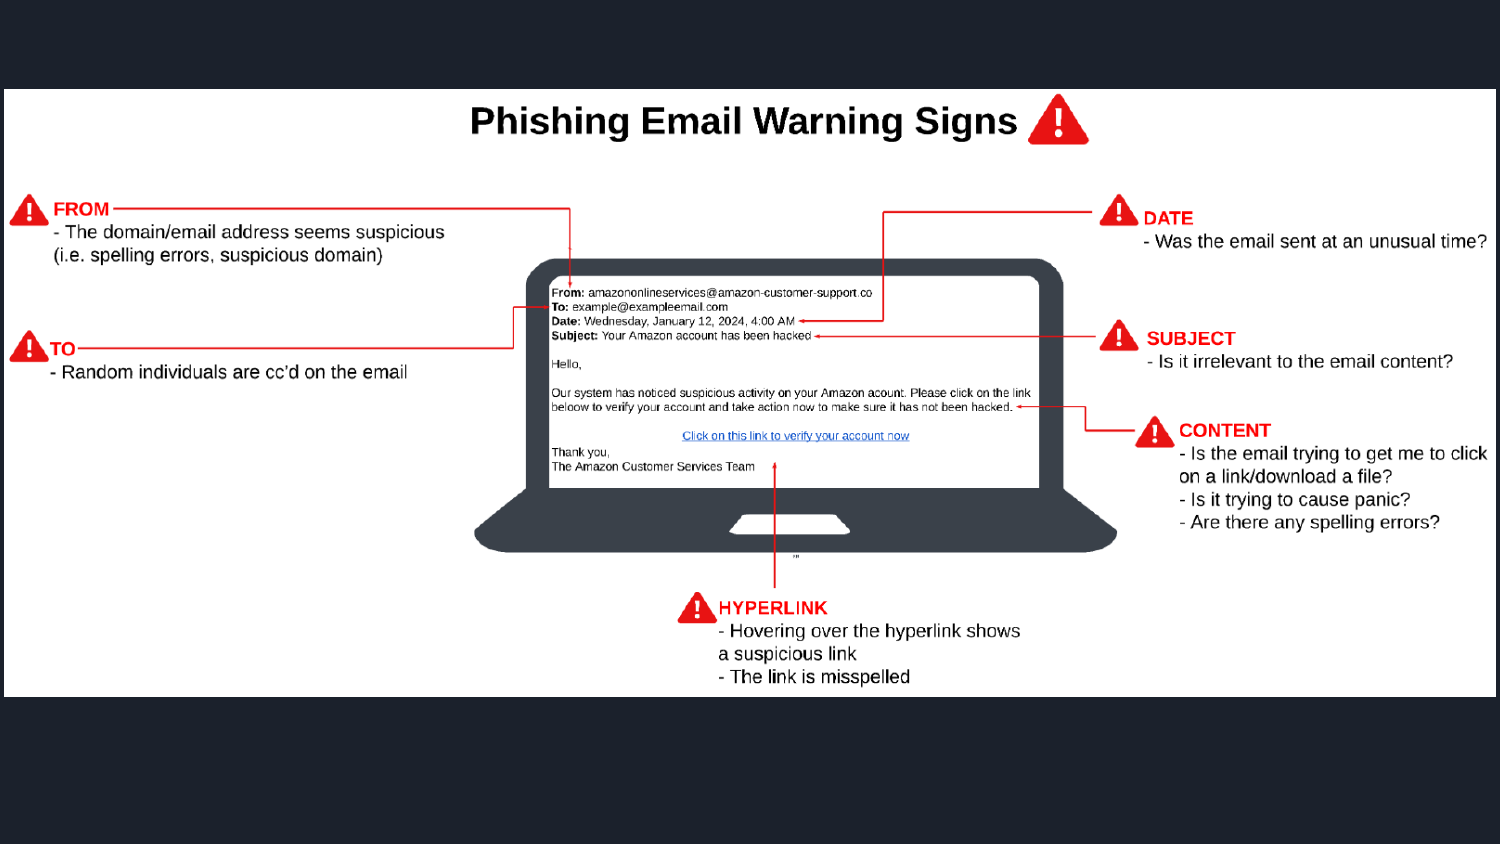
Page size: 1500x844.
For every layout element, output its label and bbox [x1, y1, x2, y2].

picture [3, 89, 1497, 697]
